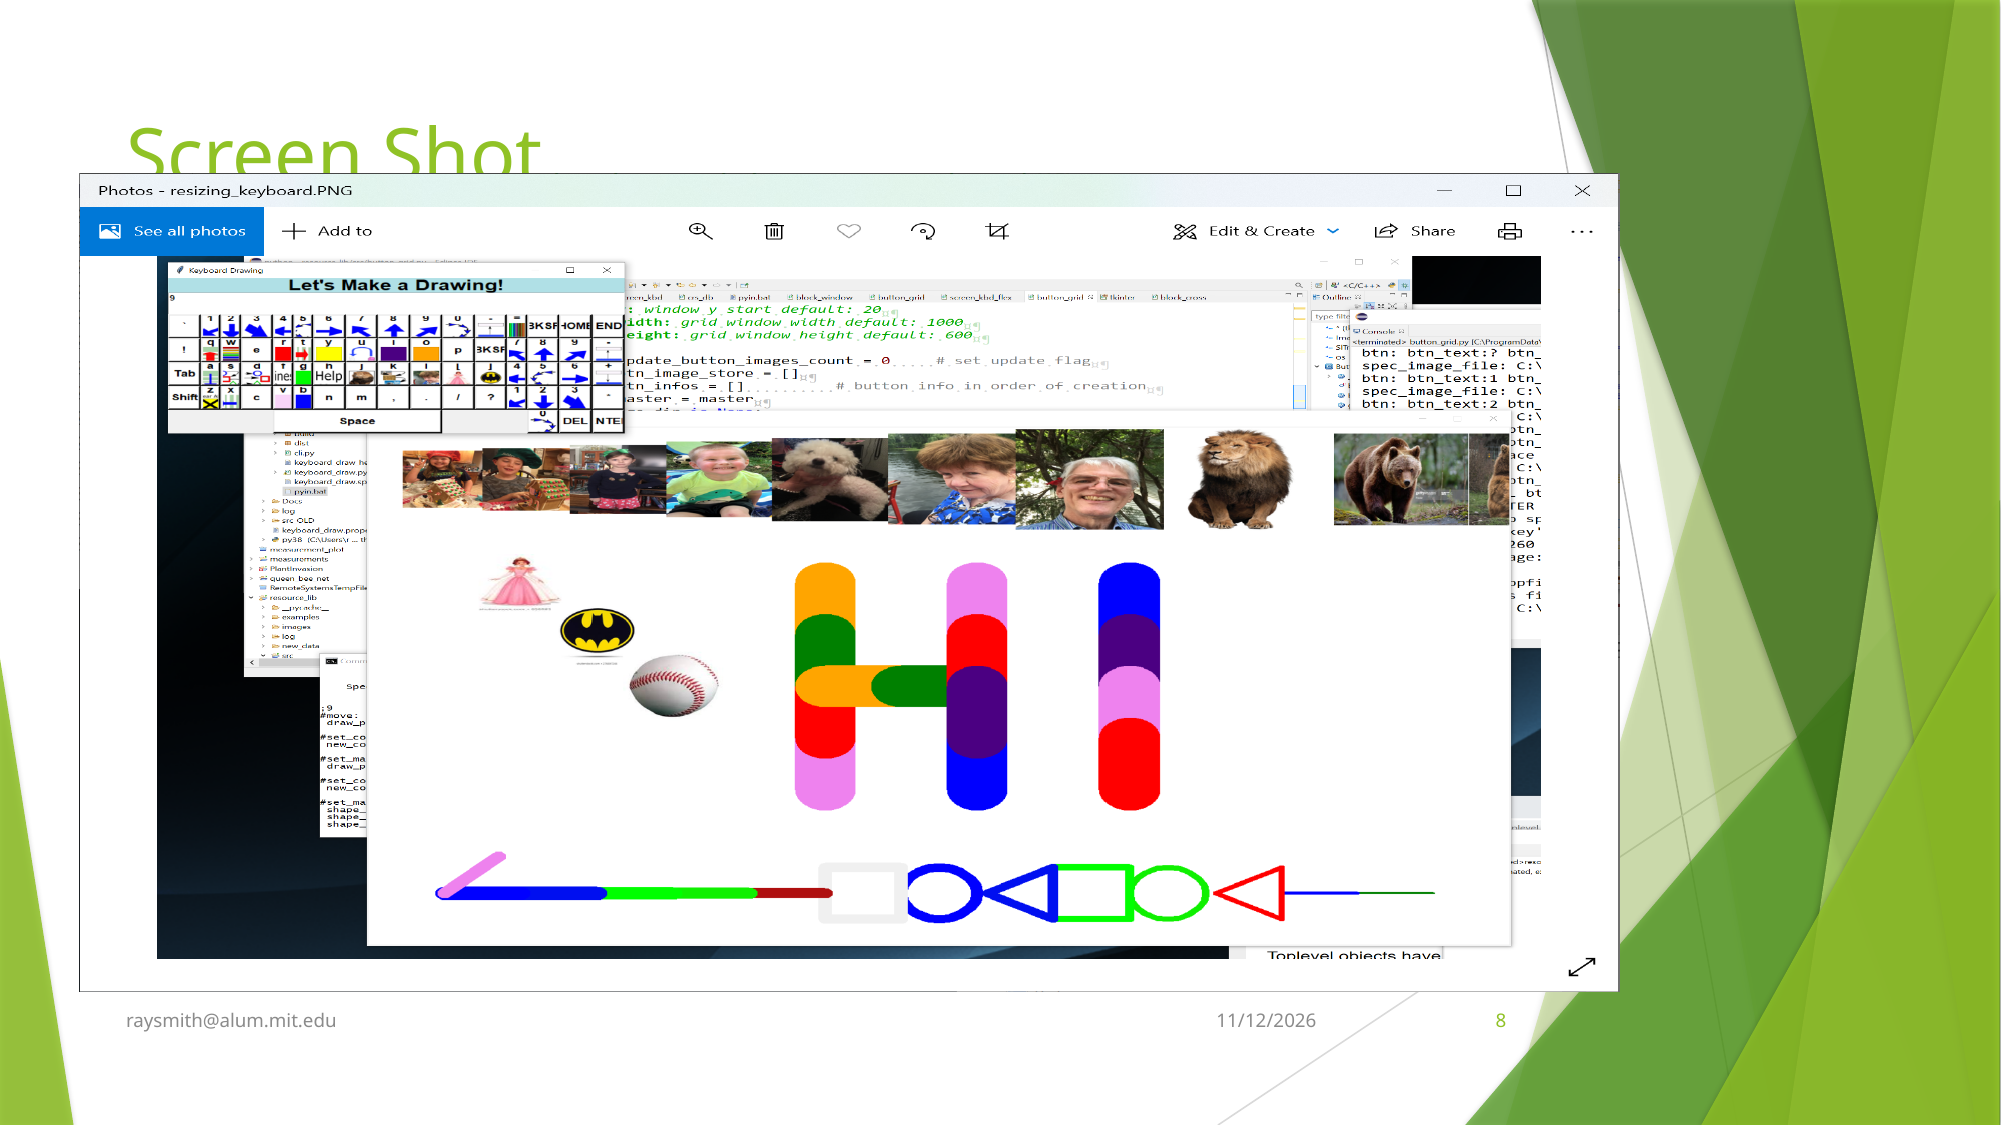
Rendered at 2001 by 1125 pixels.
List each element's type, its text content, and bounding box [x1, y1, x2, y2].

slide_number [1181, 999, 1332, 1051]
footer raysmith@alum.mit.edu [111, 999, 1145, 1051]
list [79, 172, 1621, 992]
title Screen Shot [111, 99, 1522, 172]
slide_number 8 [1409, 999, 1522, 1051]
